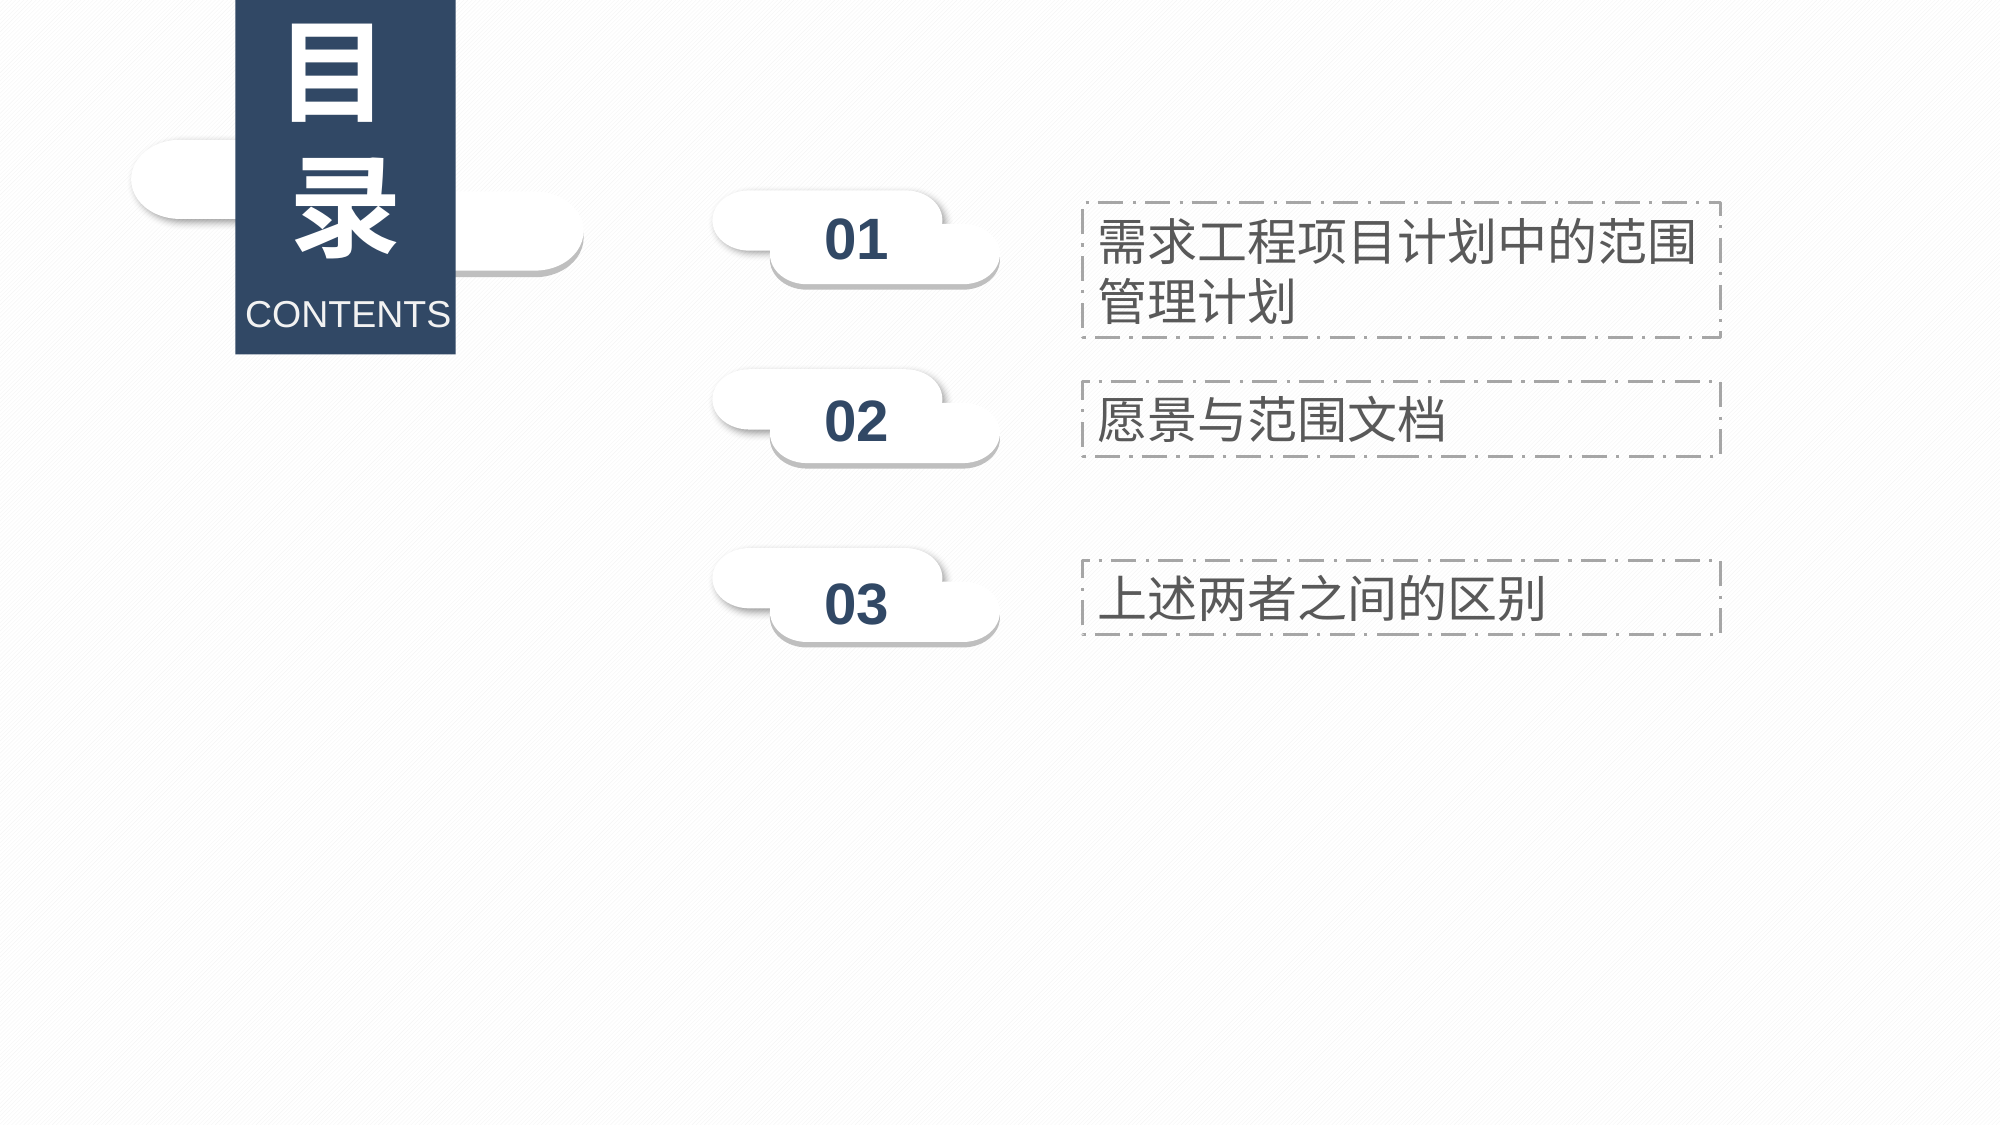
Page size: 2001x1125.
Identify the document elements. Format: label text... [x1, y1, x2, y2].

text_box 上述两者之间的区别 [1082, 560, 1721, 635]
text_box 愿景与范围文档 [1082, 381, 1721, 457]
text_box 需求工程项目计划中的范围管理计划 [1082, 202, 1721, 338]
text_box CONTENTS [238, 289, 459, 336]
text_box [712, 548, 1000, 648]
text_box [712, 190, 1000, 290]
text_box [712, 369, 1000, 469]
text_box [234, 278, 457, 355]
text_box 目 录 [235, 1, 456, 139]
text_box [131, 139, 584, 278]
